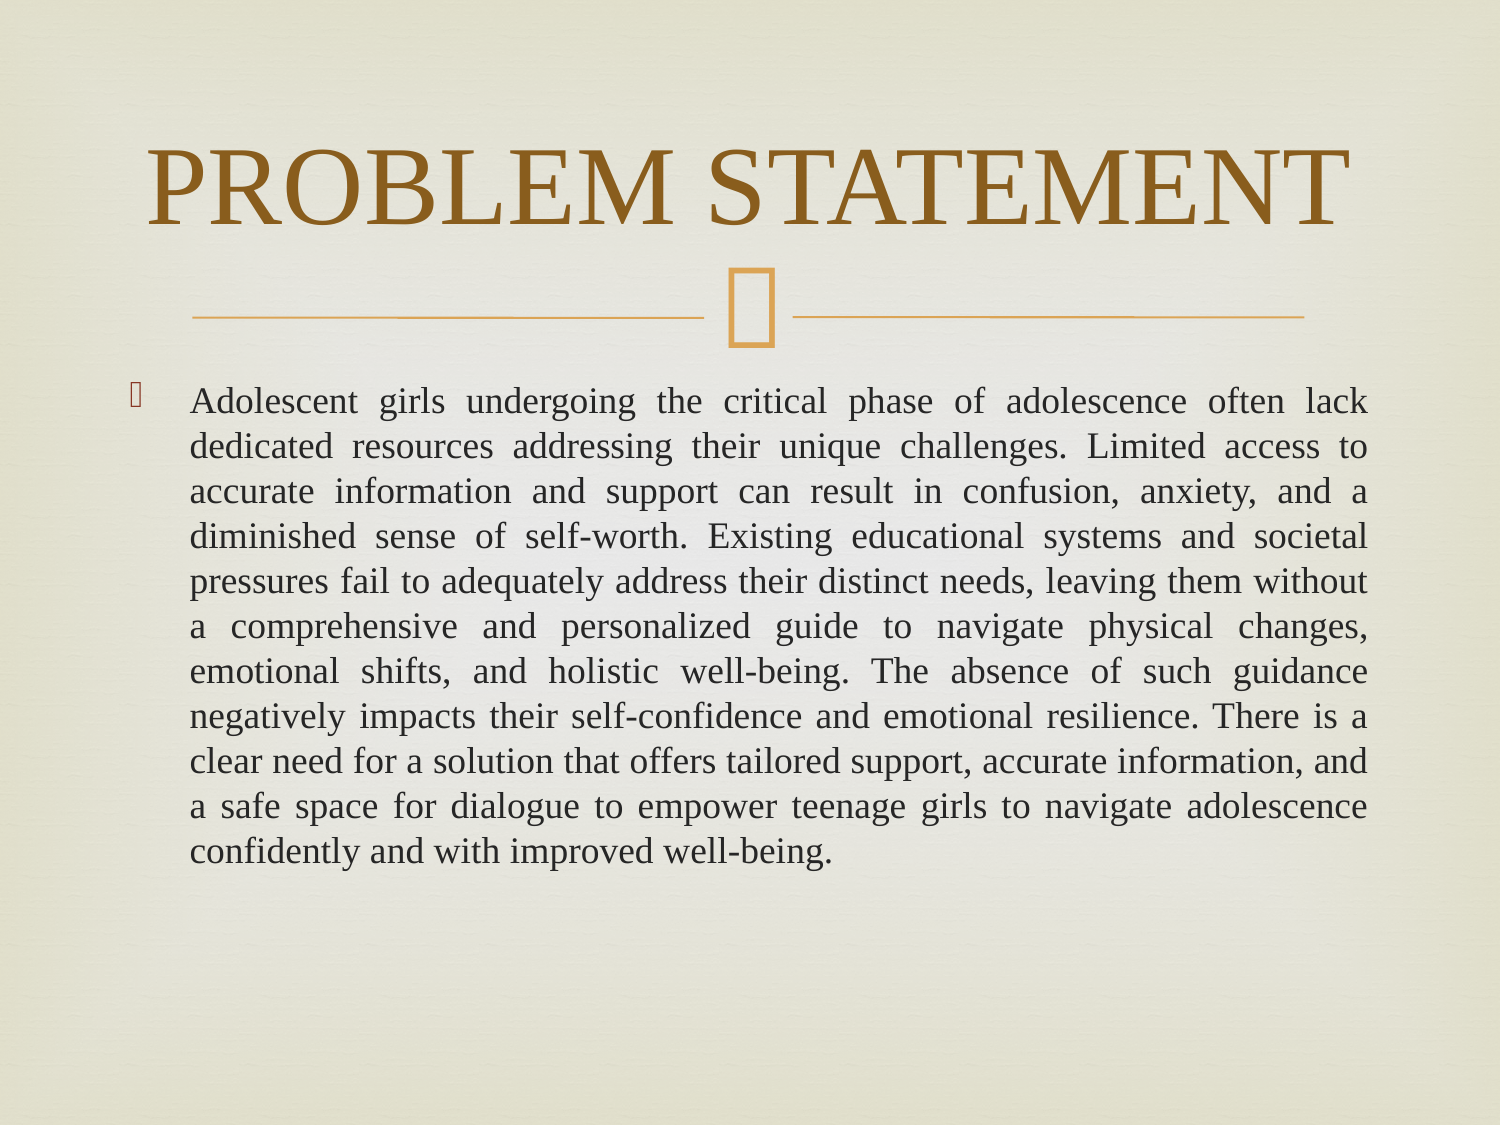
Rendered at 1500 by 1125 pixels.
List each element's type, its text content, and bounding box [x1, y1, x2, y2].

title PROBLEM STATEMENT [112, 93, 1386, 267]
list Adolescent girls undergoing the critical phase of adolescence often lack dedicated resources addressing their unique challenges. Limited access to accurate information and support can result in confusion, anxiety, and a diminished sense of self-worth. Existing educational systems and societal pressures fail to adequately address their distinct needs, leaving them without a comprehensive and personalized guide to navigate physical changes, emotional shifts, and holistic well-being. The absence of such guidance negatively impacts their self-confidence and emotional resilience. There is a clear need for a solution that offers tailored support, accurate information, and a safe space for dialogue to empower teenage girls to navigate adolescence confidently and with improved well-being. [114, 368, 1386, 1005]
